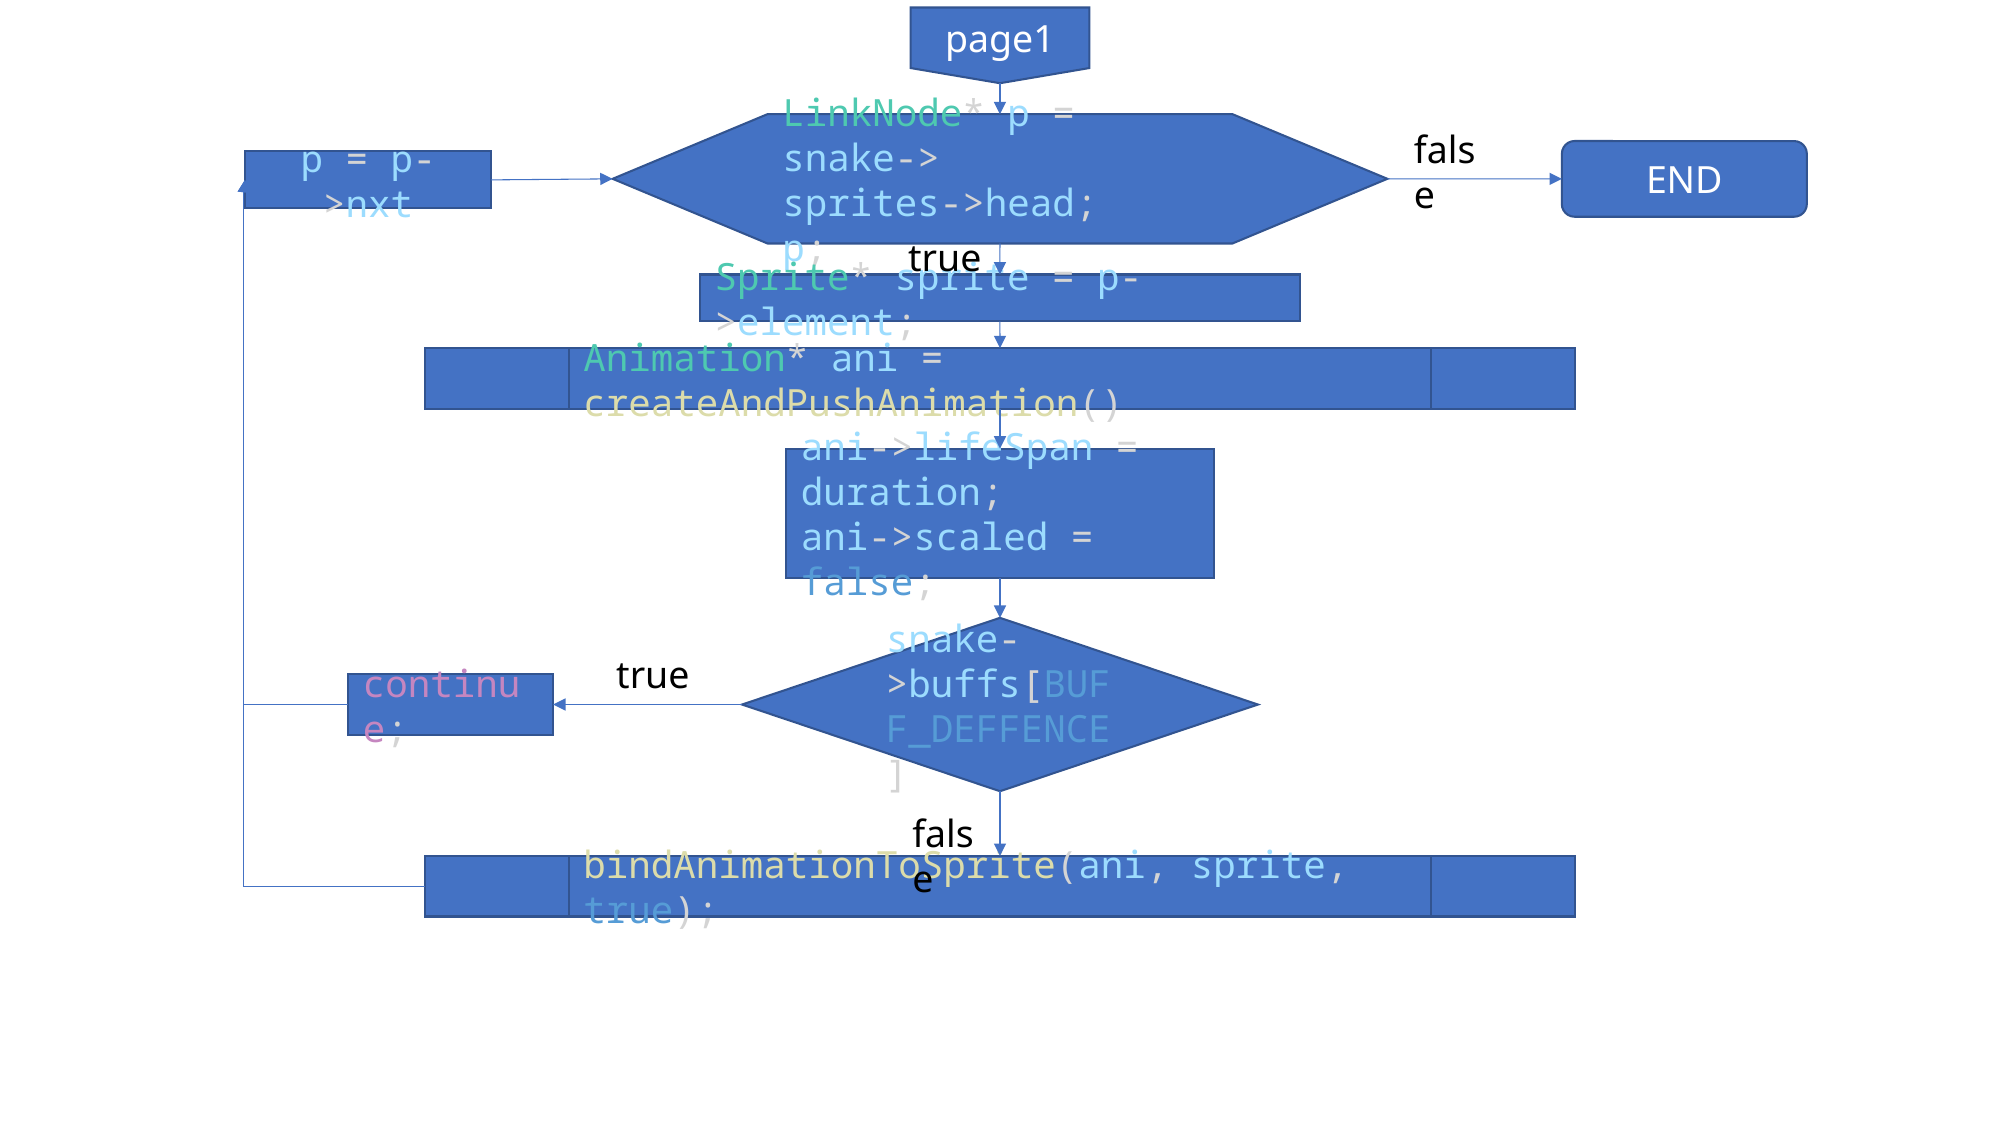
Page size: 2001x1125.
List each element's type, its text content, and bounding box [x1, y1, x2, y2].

text_box continue; [425, 673, 554, 736]
text_box snake->buffs[BUFF_DEFFENCE] [740, 617, 1262, 792]
text_box ani->lifeSpan = duration; ani->scaled = false; [785, 448, 1215, 579]
text_box true [601, 643, 712, 704]
text_box bindAnimationToSprite(ani, sprite, true); [424, 855, 1576, 918]
text_box LinkNode* p = snake-> sprites->head; p; [611, 113, 1389, 245]
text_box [244, 179, 425, 887]
text_box false [897, 802, 1008, 908]
text_box page1 [909, 6, 1091, 85]
text_box false [1399, 180, 1509, 223]
text_box false [1399, 118, 1509, 178]
text_box Sprite* sprite = p->element; [699, 273, 1301, 322]
text_box true [893, 227, 1003, 287]
text_box p = p->nxt [244, 150, 492, 209]
text_box END [1560, 139, 1808, 218]
text_box Animation* ani = createAndPushAnimation() [425, 347, 1576, 410]
